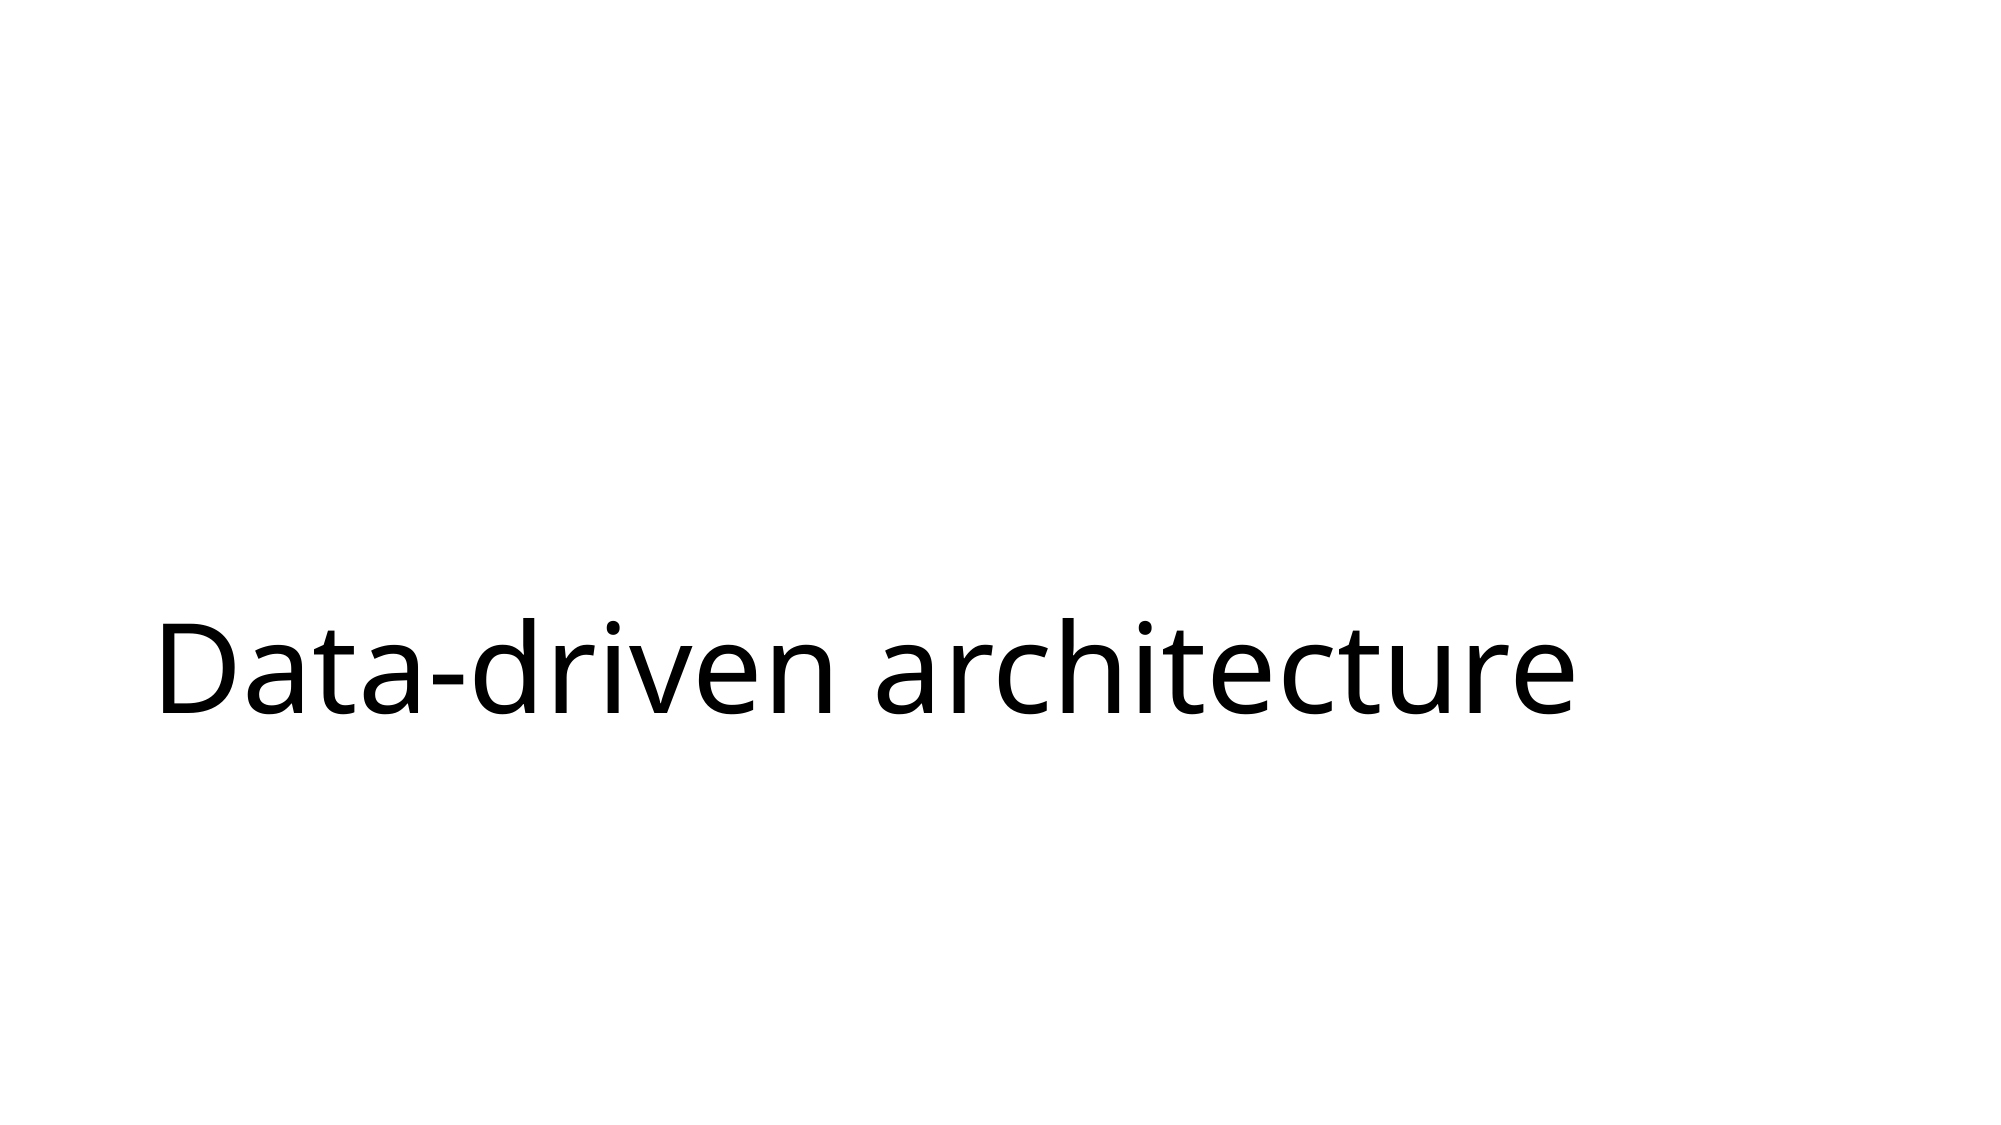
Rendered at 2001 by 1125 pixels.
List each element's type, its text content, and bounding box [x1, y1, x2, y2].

title Data-driven architecture [136, 280, 1862, 749]
